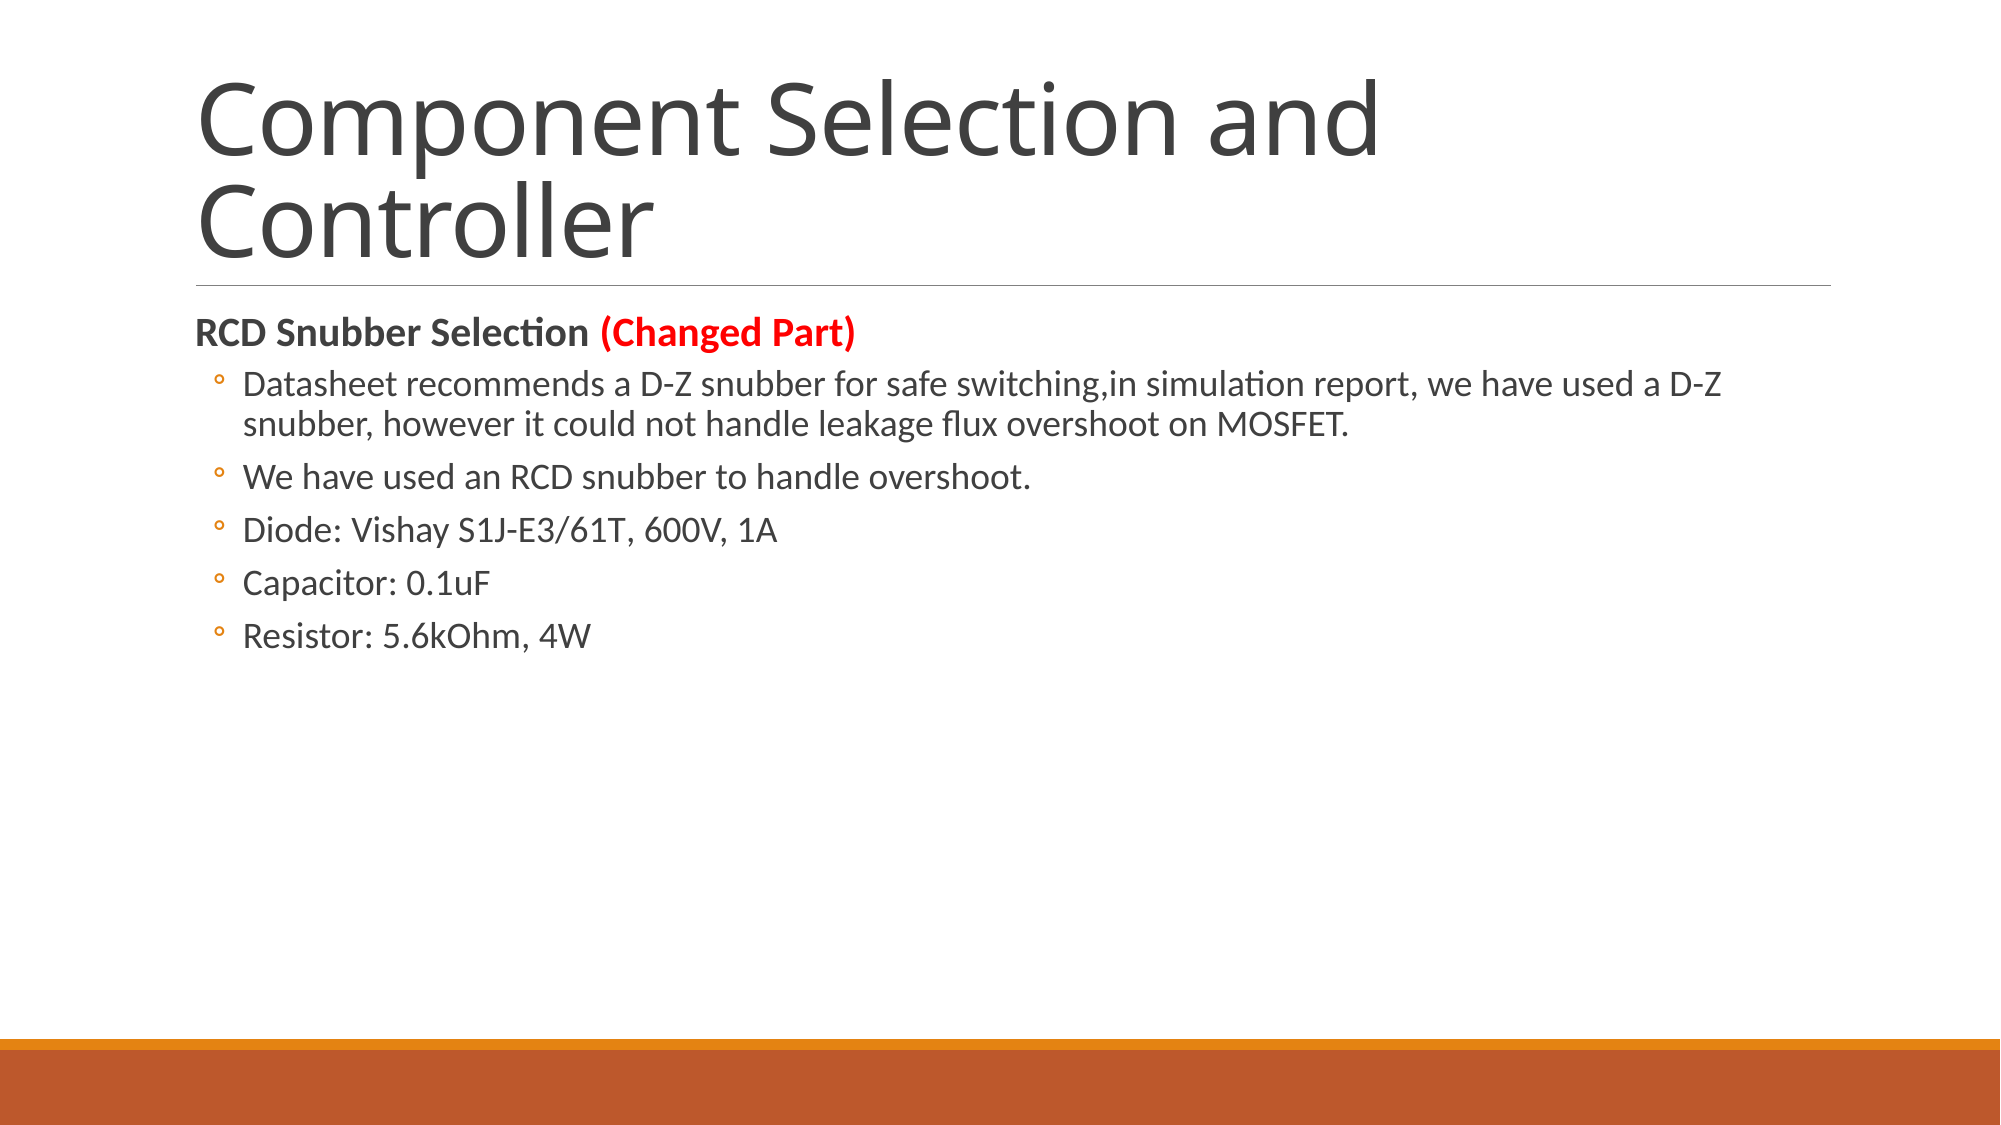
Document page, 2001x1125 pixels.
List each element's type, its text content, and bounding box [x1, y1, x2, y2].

list RCD Snubber Selection (Changed Part) Datasheet recommends a D-Z snubber for safe switching,in simulation report, we have used a D-Z snubber, however it could not handle leakage flux overshoot on MOSFET. We have used an RCD snubber to handle overshoot. Diode: Vishay S1J-E3/61T, 600V, 1A Capacitor: 0.1uF Resistor: 5.6kOhm, 4W [180, 302, 1830, 963]
title Component Selection and Controller [180, 47, 1830, 285]
